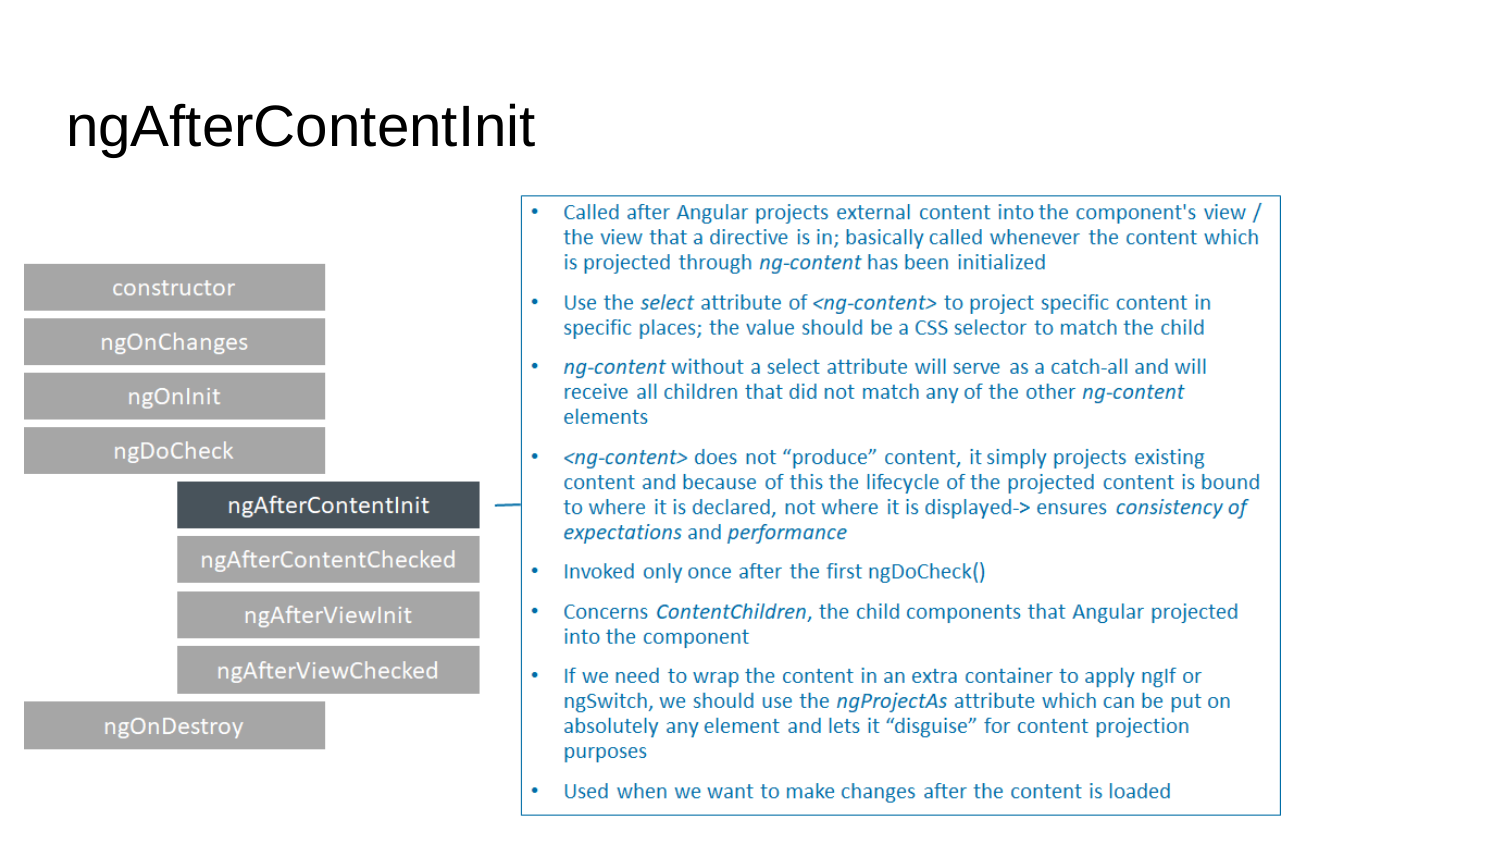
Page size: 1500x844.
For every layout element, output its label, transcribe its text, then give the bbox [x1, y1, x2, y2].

title ngAfterContentInit [51, 72, 1449, 167]
picture [24, 191, 1281, 819]
